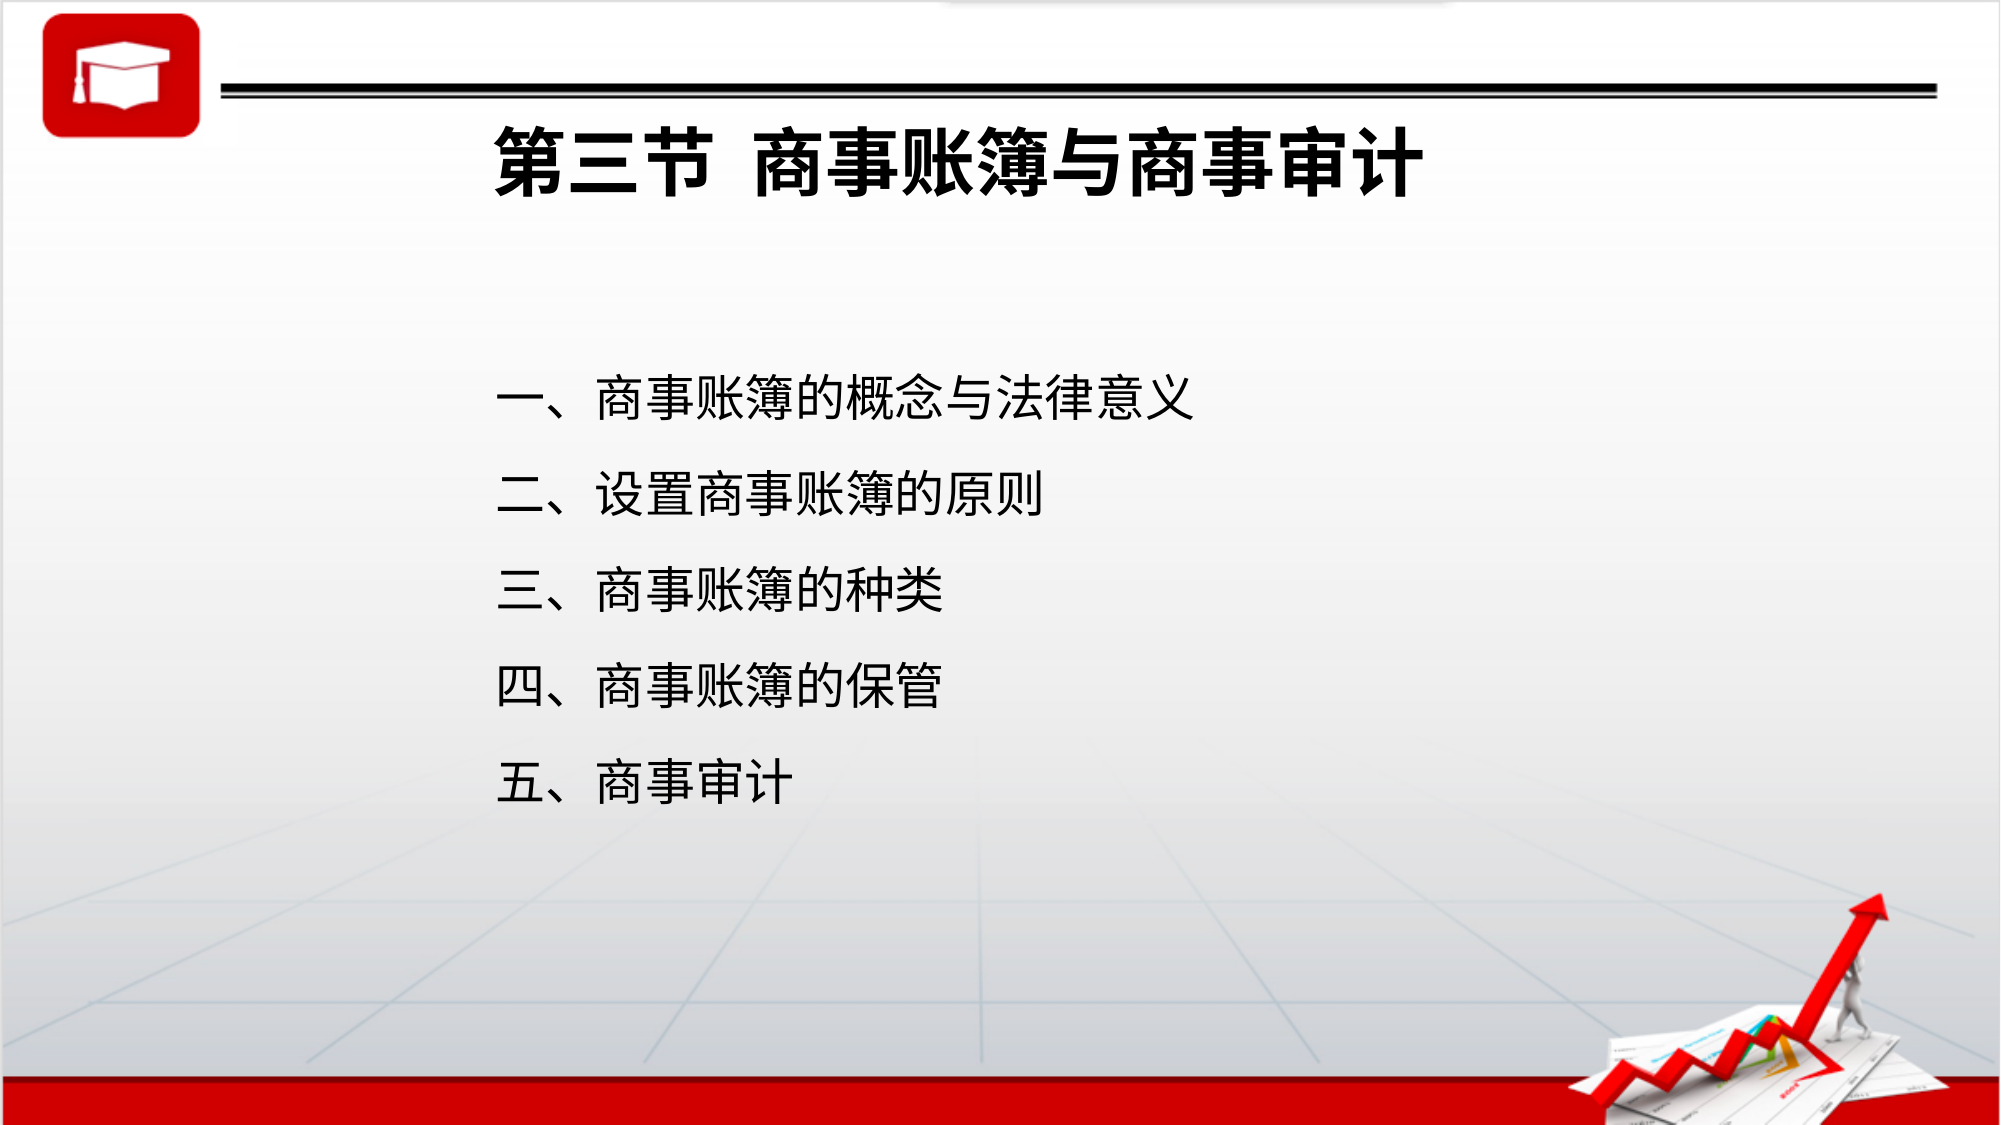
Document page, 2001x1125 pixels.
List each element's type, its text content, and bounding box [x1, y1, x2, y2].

title 第三节 商事账簿与商事审计 [251, 68, 1665, 254]
picture [0, 0, 2001, 1125]
list 一、商事账簿的概念与法律意义 二、设置商事账簿的原则 三、商事账簿的种类 四、商事账簿的保管 五、商事审计 [480, 307, 1623, 855]
